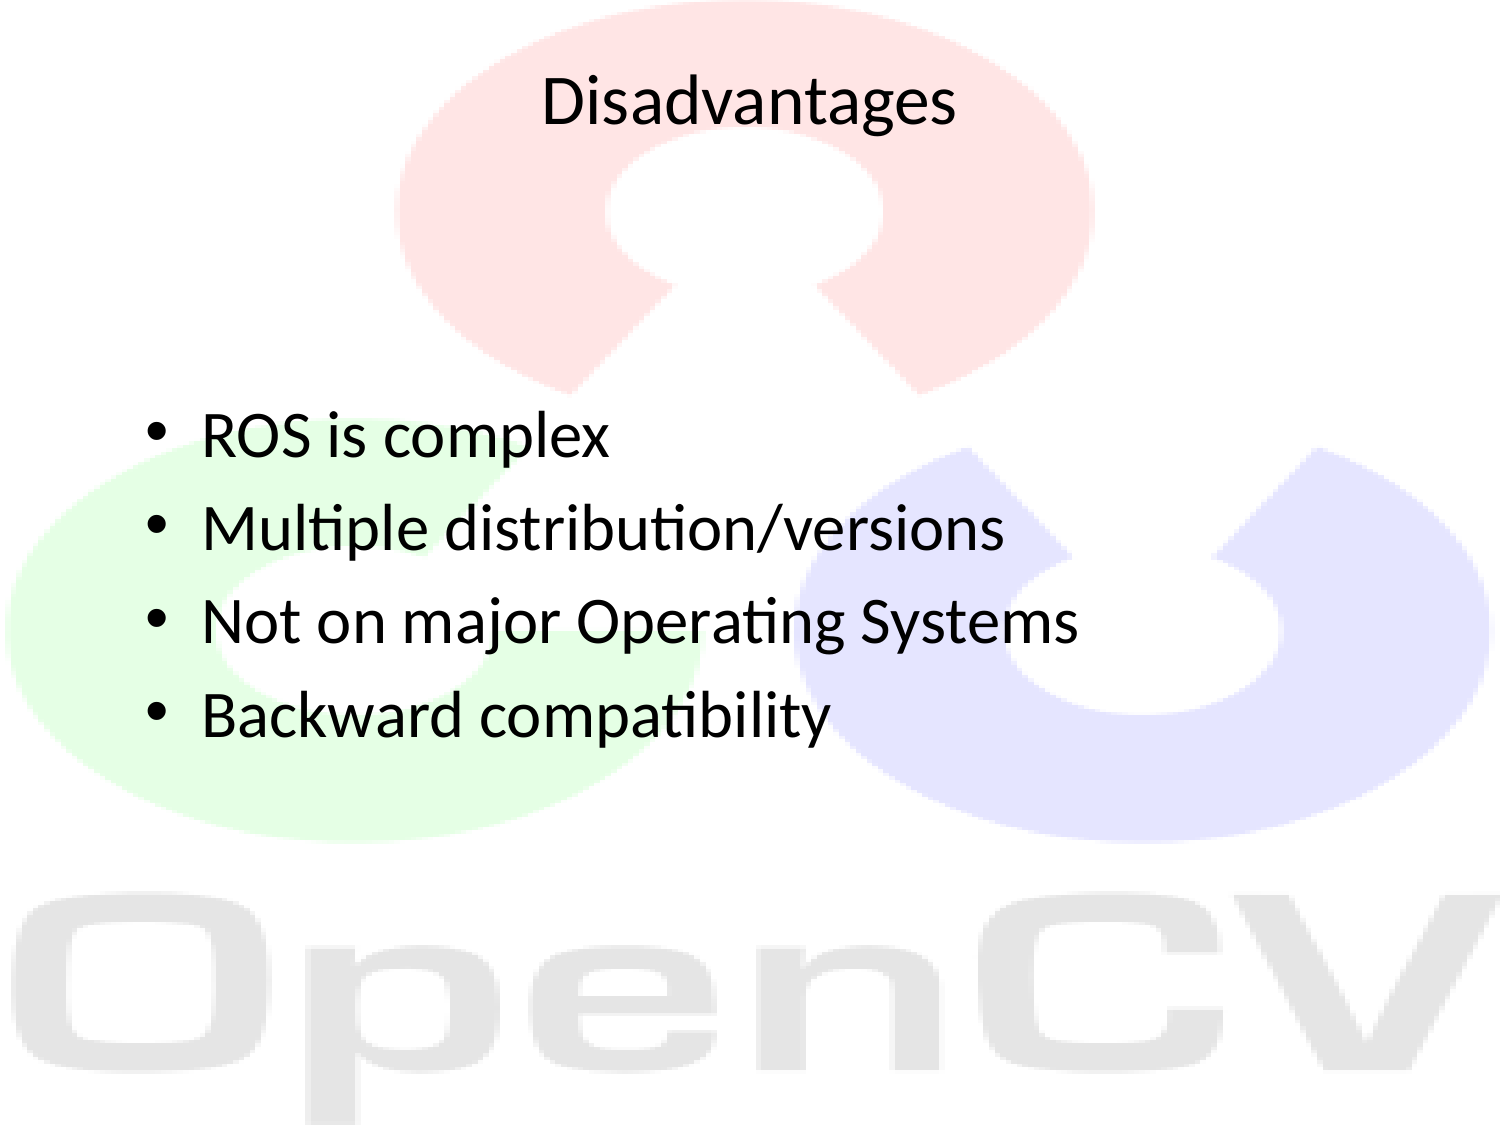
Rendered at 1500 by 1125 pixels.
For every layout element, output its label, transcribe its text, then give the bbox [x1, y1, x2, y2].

title Disadvantages [75, 45, 1425, 233]
list ROS is complex Multiple distribution/versions Not on major Operating Systems Backward compatibility [130, 382, 1481, 1125]
